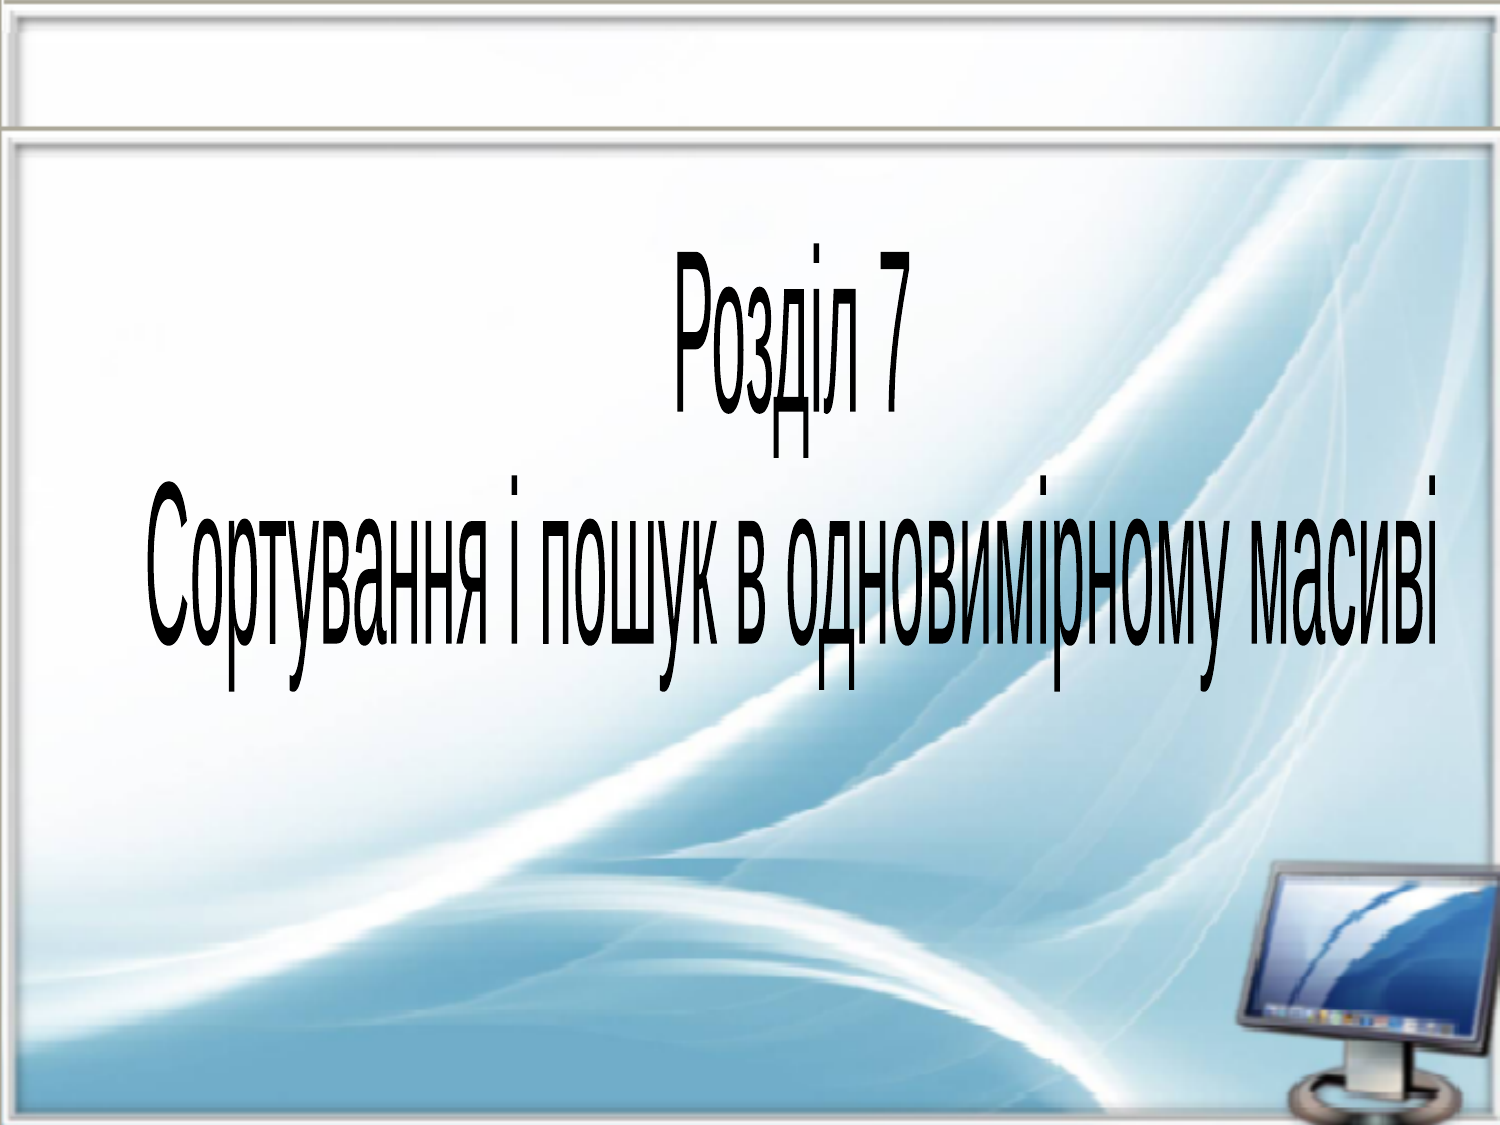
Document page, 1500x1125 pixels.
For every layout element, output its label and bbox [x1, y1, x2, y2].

text_box [0, 0, 1500, 1125]
